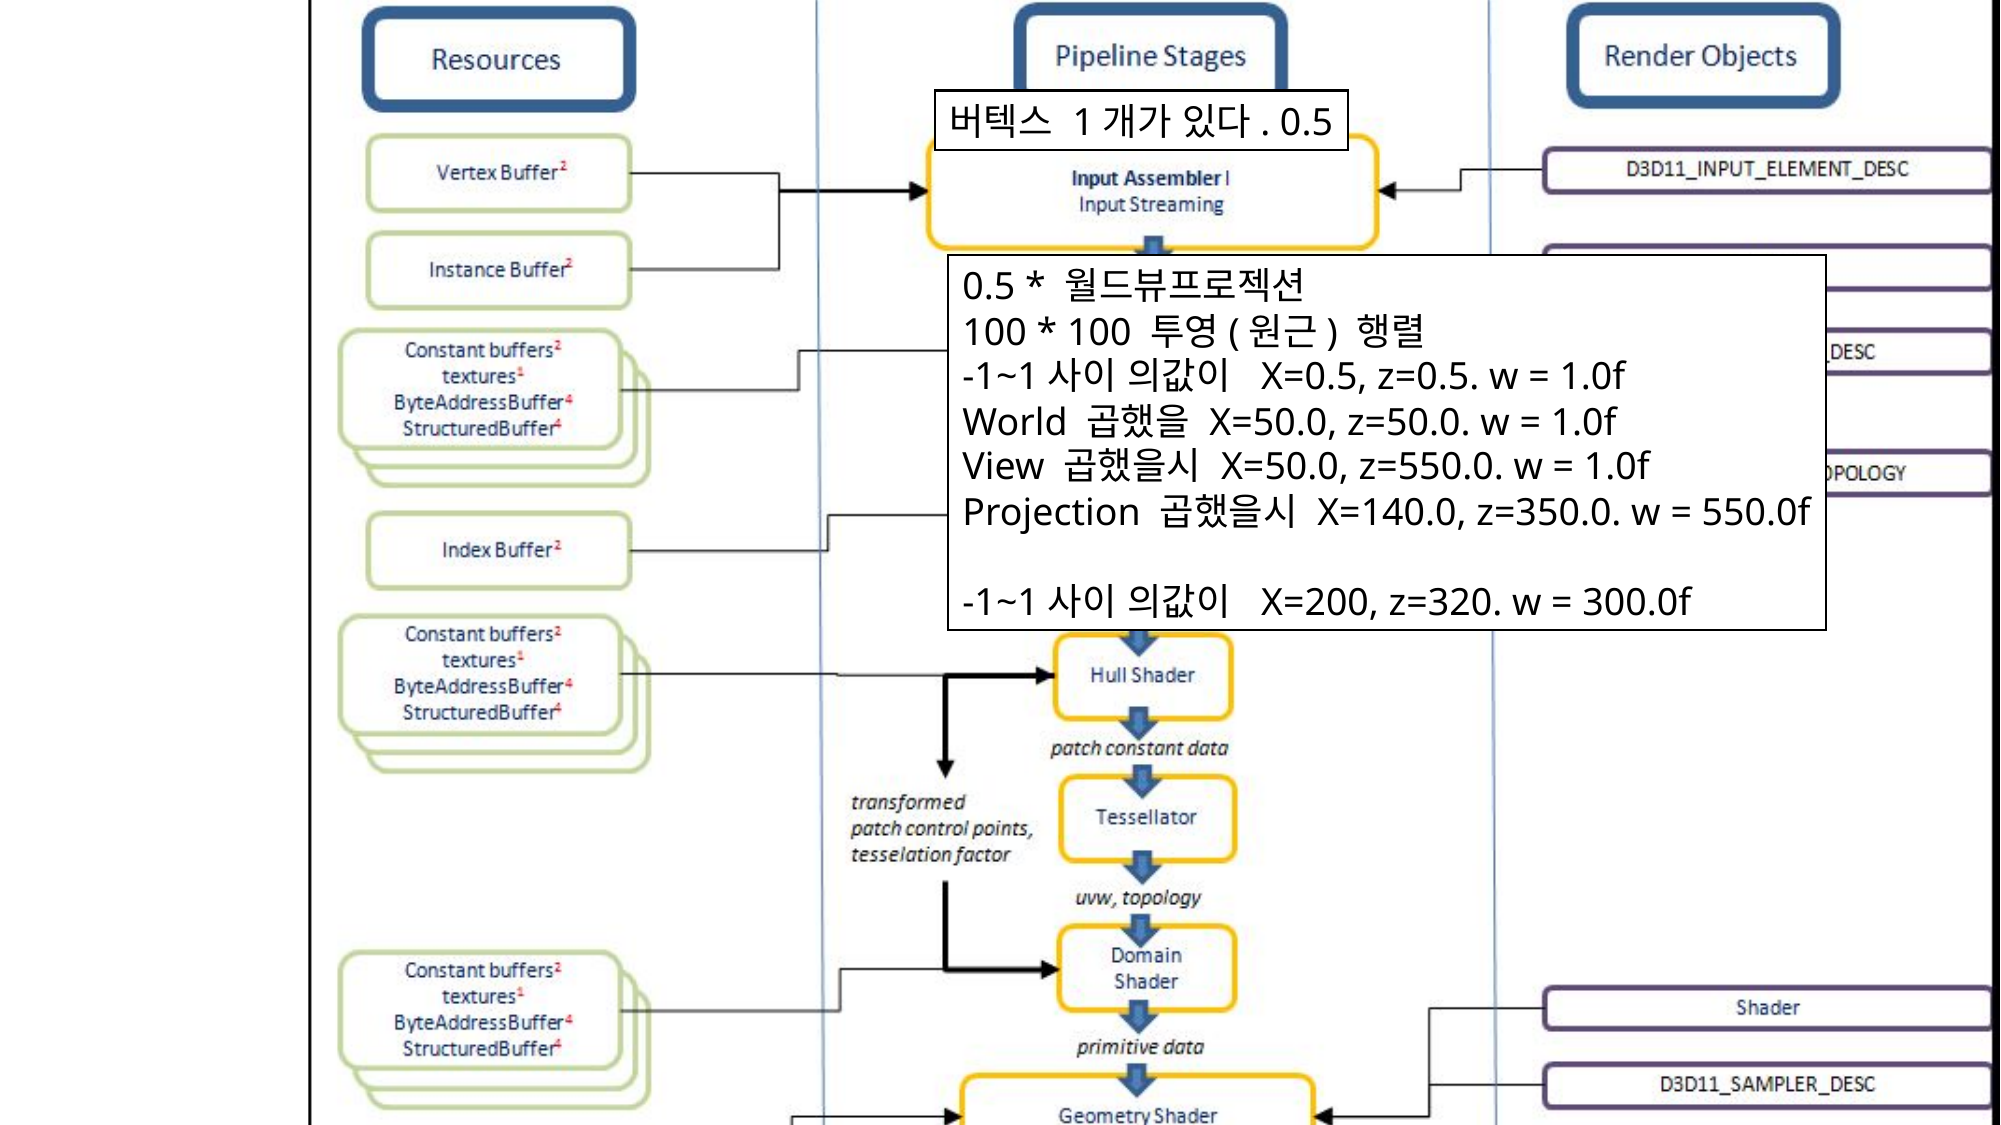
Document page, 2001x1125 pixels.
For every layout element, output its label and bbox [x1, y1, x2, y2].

picture [308, 0, 2000, 1125]
